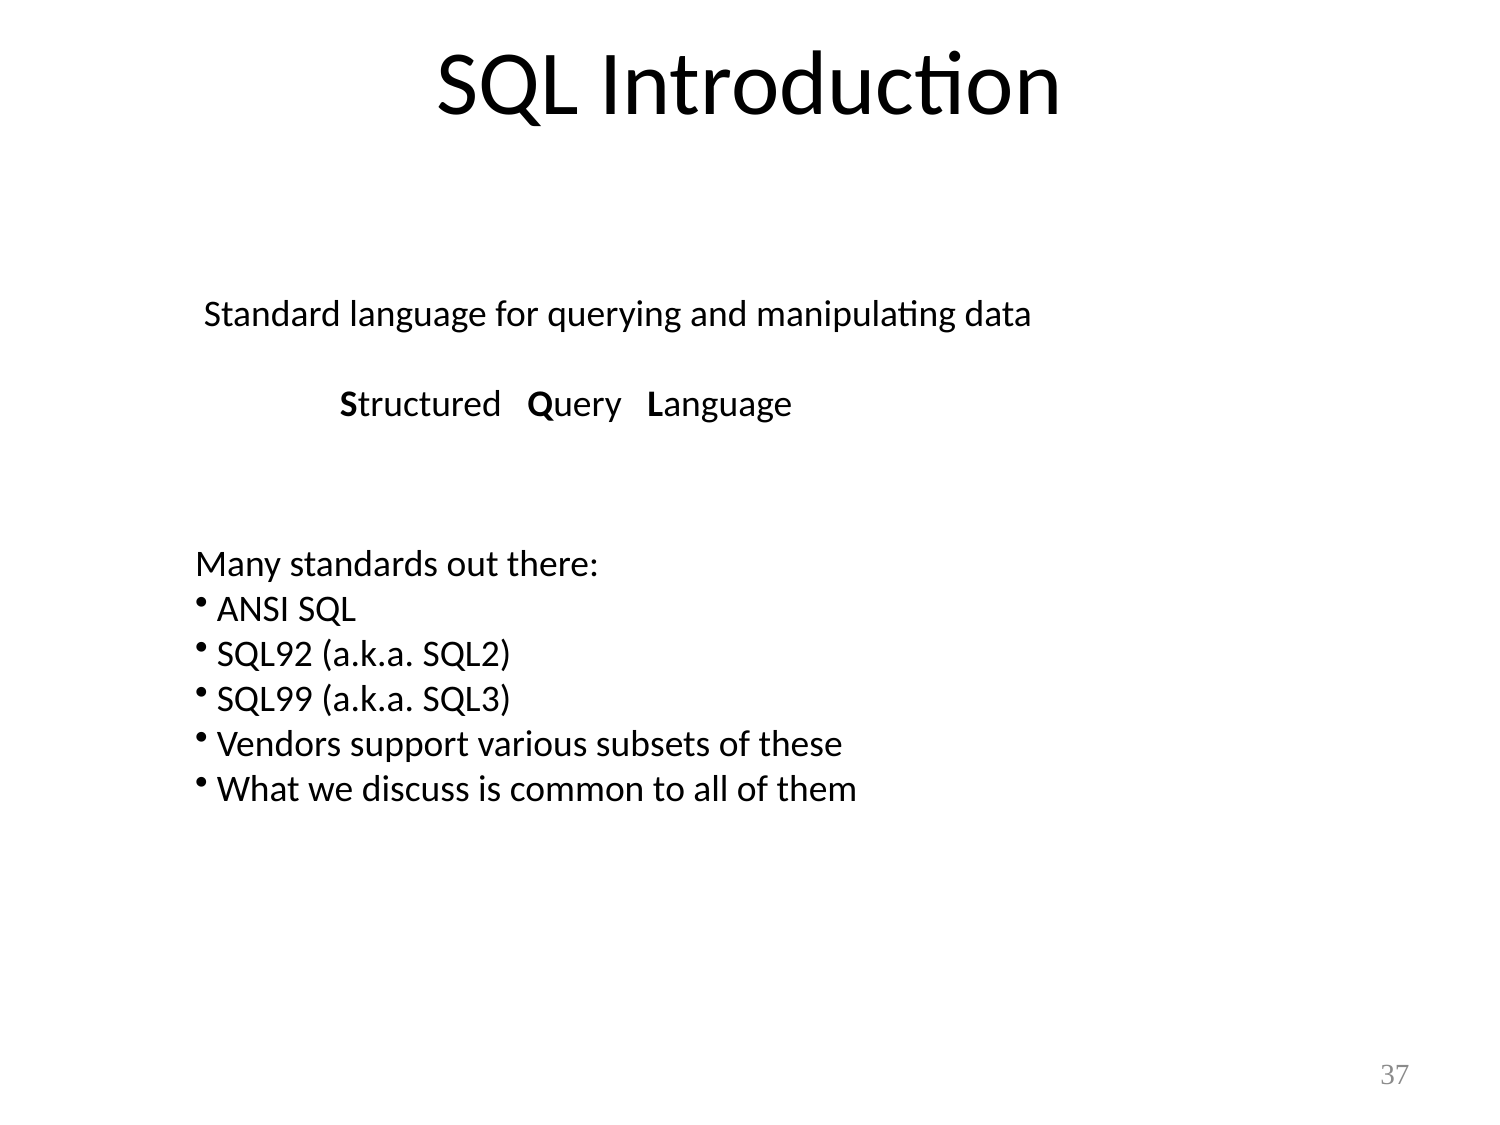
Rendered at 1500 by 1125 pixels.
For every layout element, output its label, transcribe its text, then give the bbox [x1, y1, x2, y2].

text_box Many standards out there: ANSI SQL SQL92 (a.k.a. SQL2) SQL99 (a.k.a. SQL3) Vendors support various subsets of these What we discuss is common to all of them [180, 531, 874, 862]
slide_number 37 [1074, 1042, 1425, 1103]
title SQL Introduction [75, 0, 1425, 161]
text_box Standard language for querying and manipulating data Structured Query Language [189, 281, 1048, 432]
